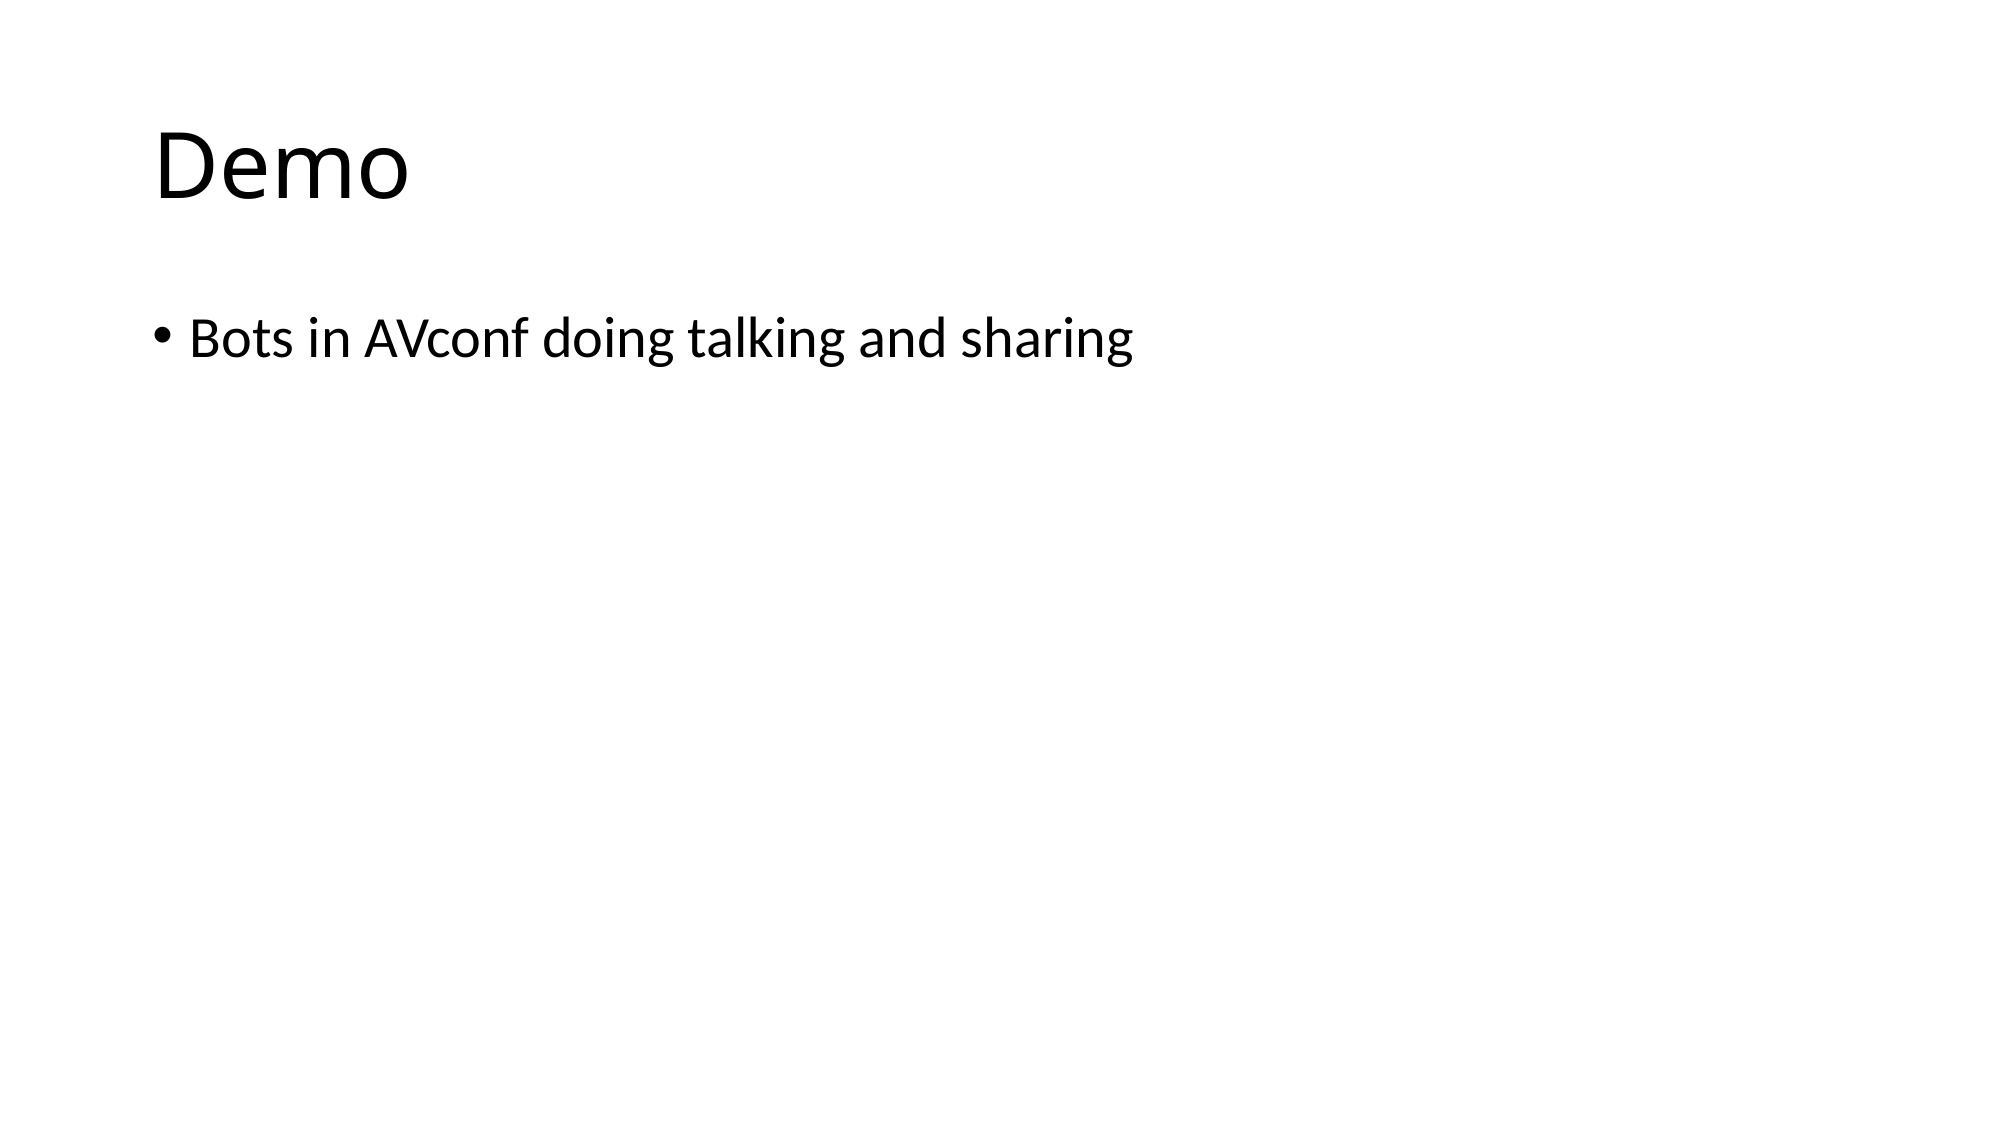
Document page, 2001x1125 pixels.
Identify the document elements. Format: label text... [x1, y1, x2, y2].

list Bots in AVconf doing talking and sharing [137, 299, 1863, 1014]
title Demo [137, 59, 1863, 278]
